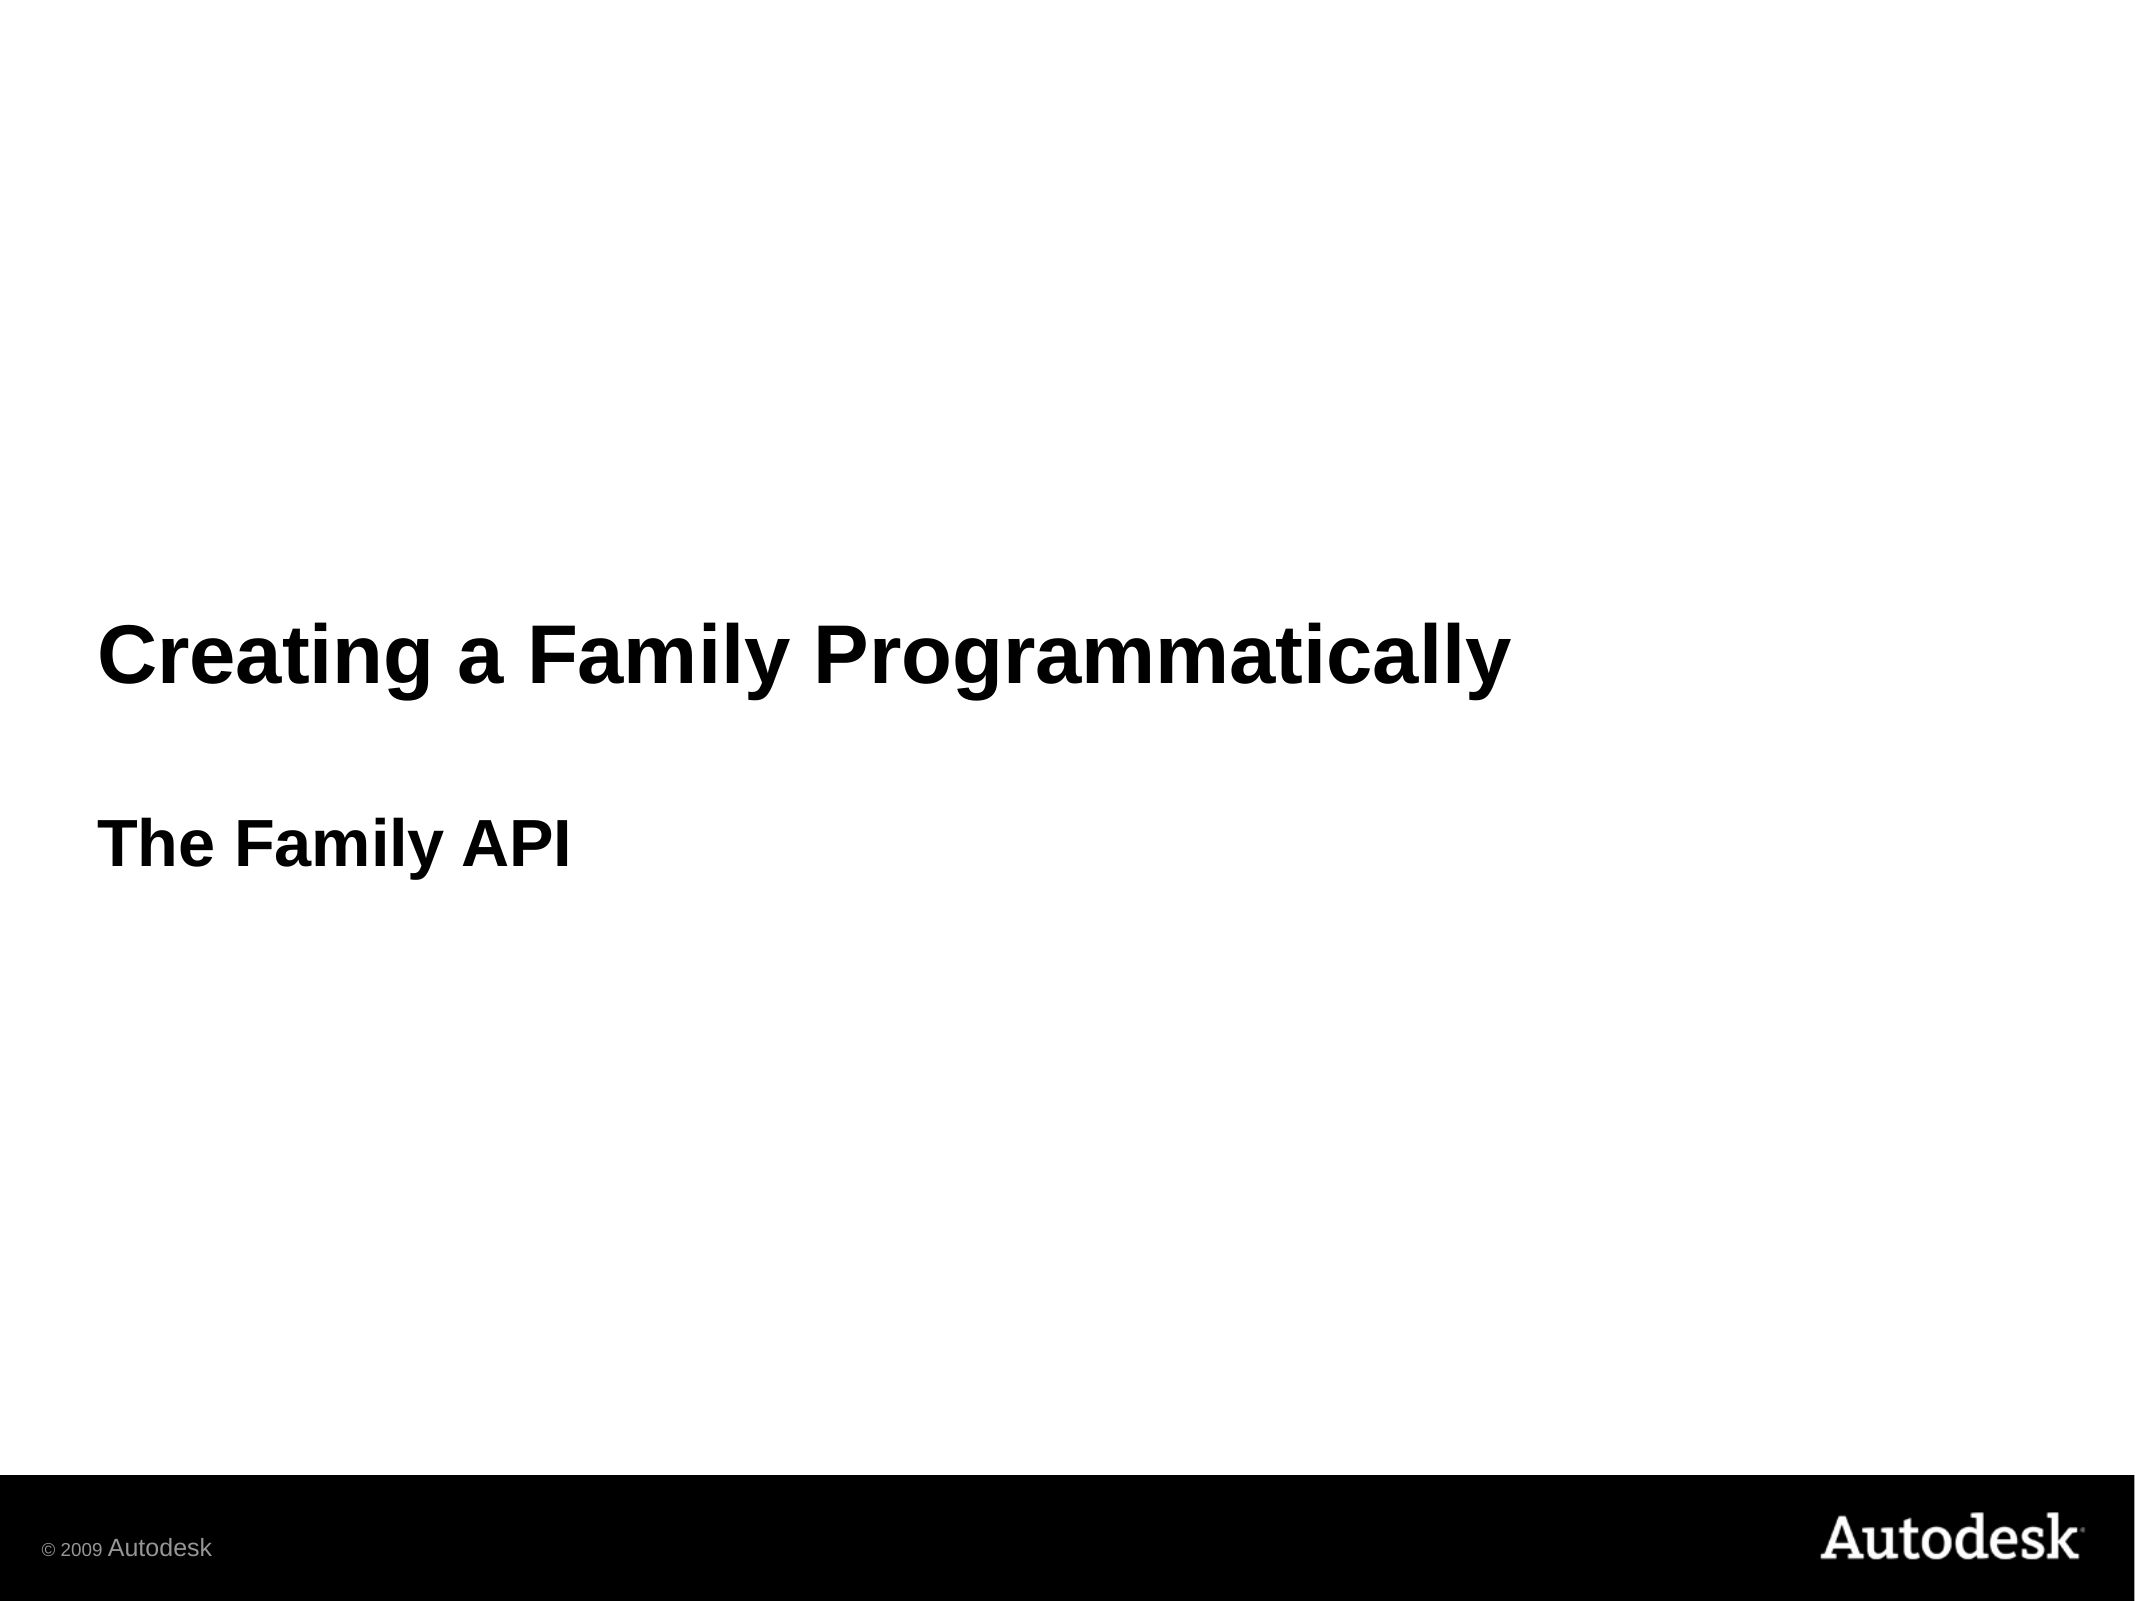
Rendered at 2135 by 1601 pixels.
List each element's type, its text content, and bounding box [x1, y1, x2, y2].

picture [0, 1475, 2135, 1601]
title Creating a Family Programmatically The Family API [96, 591, 2135, 889]
